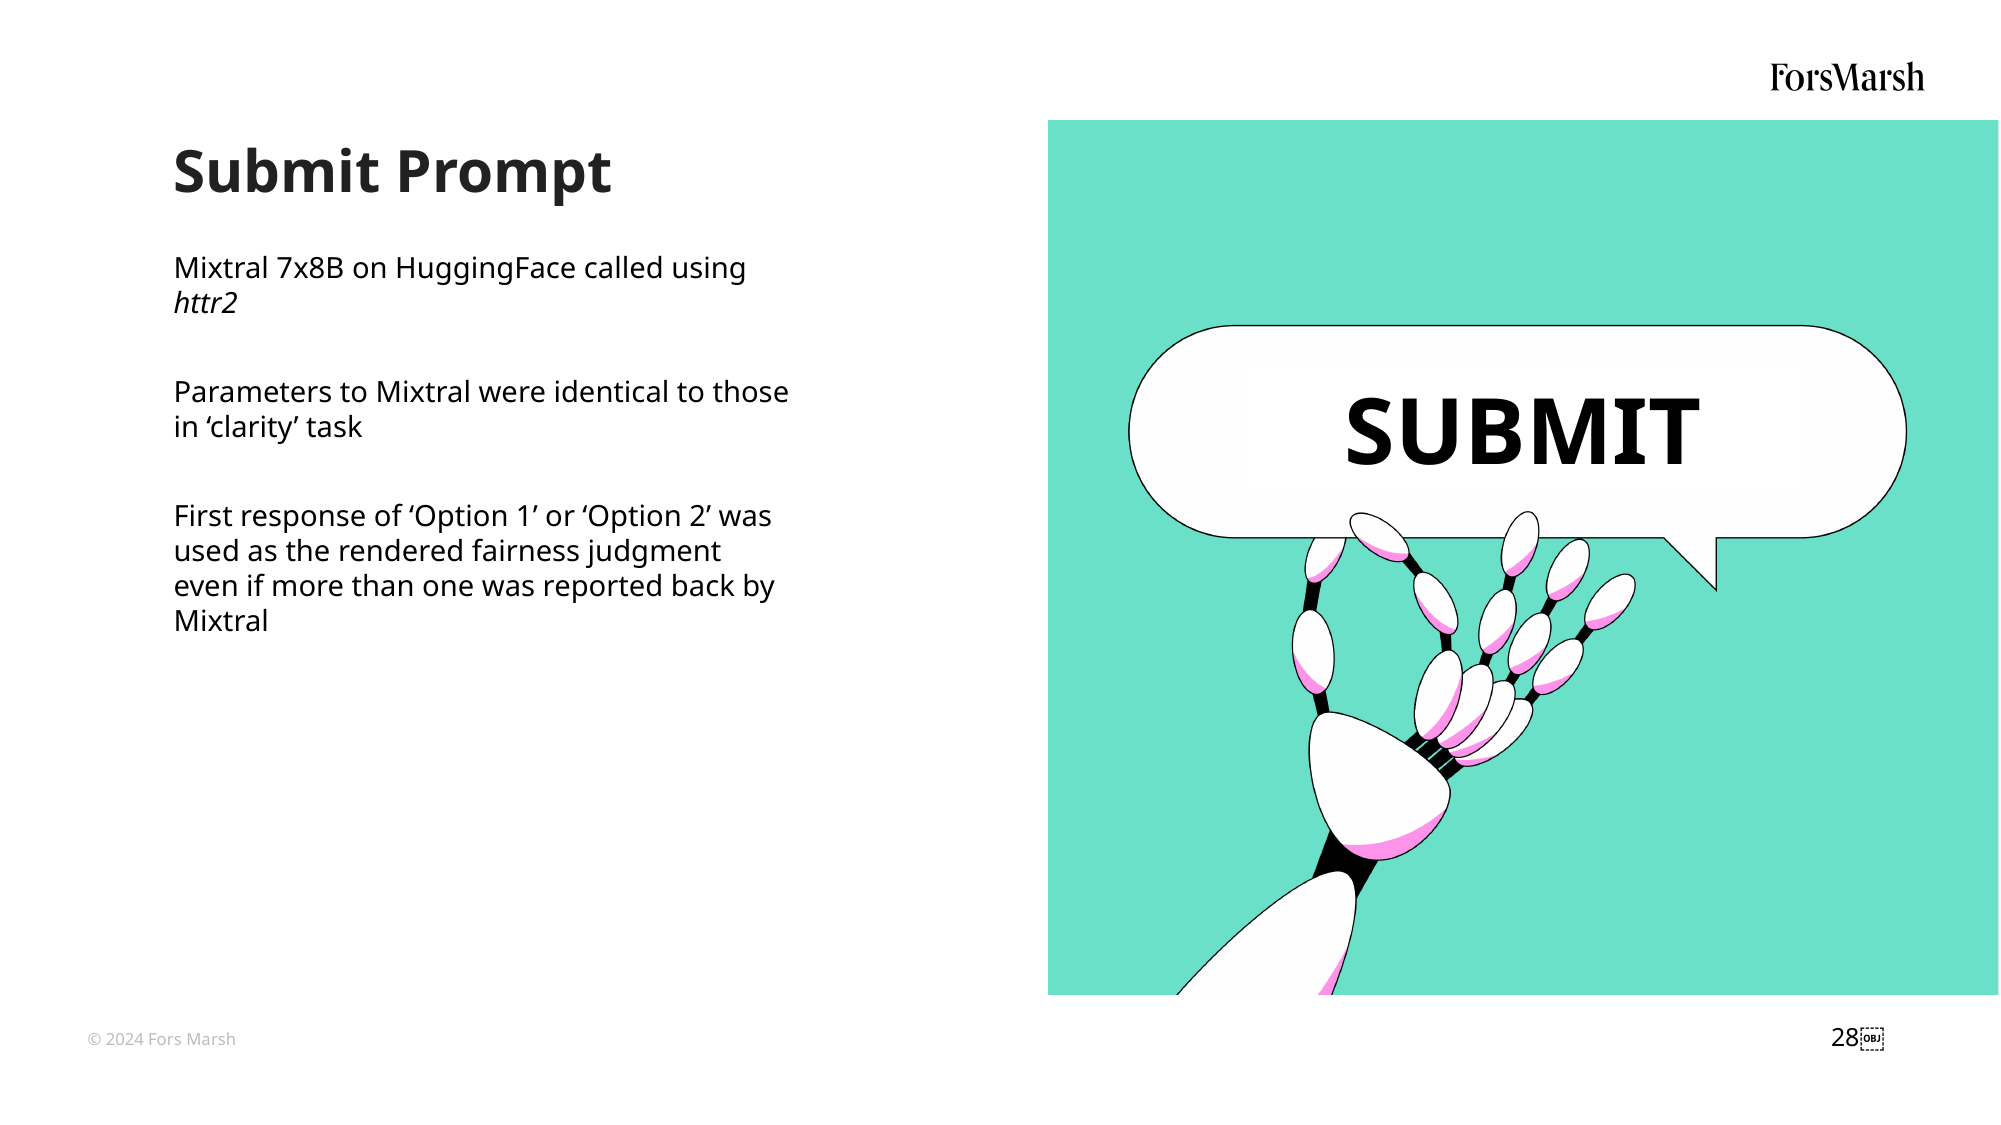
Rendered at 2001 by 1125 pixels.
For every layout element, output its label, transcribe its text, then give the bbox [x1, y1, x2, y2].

text_box Mixtral 7x8B on HuggingFace called using httr2 Parameters to Mixtral were identical to those in ‘clarity’ task First response of ‘Option 1’ or ‘Option 2’ was used as the rendered fairness judgment even if more than one was reported back by Mixtral [165, 241, 801, 874]
picture [1770, 61, 1925, 91]
title Submit Prompt [158, 139, 1043, 212]
picture [1047, 120, 1999, 996]
